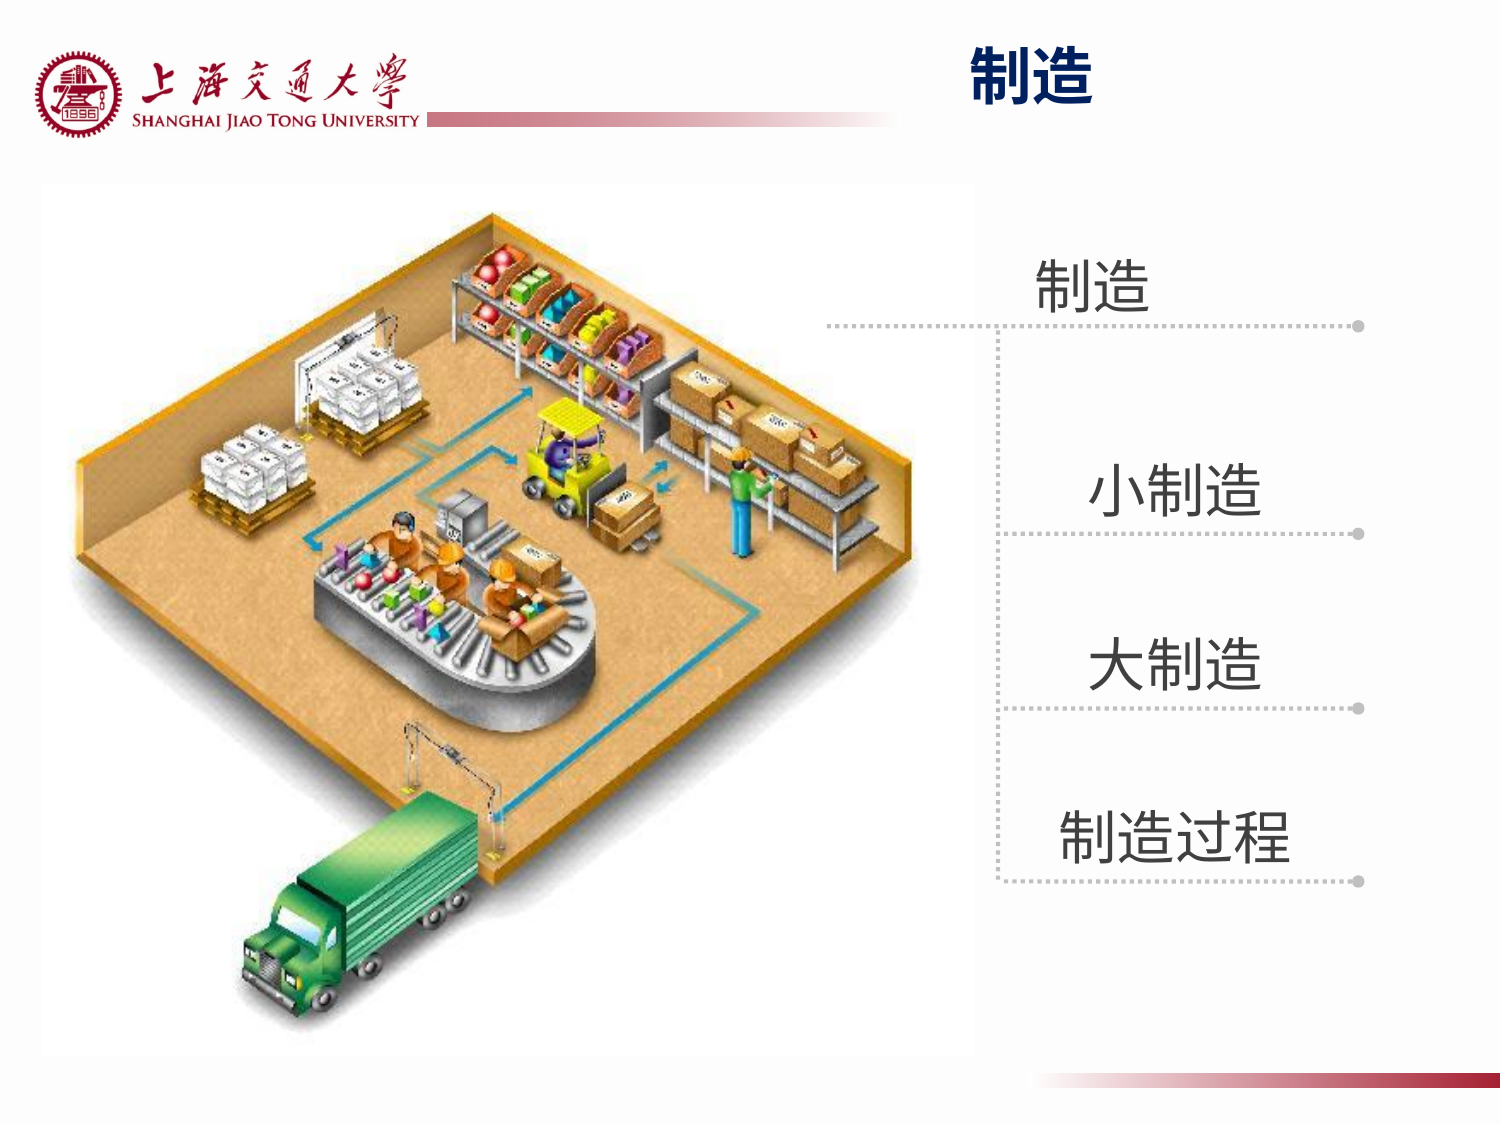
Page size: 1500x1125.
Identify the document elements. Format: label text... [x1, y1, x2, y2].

text_box 小制造 [980, 446, 1376, 532]
text_box [1350, 879, 1365, 888]
title 制造 [563, 30, 1500, 126]
text_box [1351, 320, 1365, 333]
text_box 大制造 [980, 620, 1376, 706]
text_box [1350, 706, 1365, 715]
text_box 制造过程 [980, 793, 1376, 879]
picture [0, 0, 1500, 1125]
text_box 制造 [980, 242, 1294, 328]
text_box [1350, 532, 1365, 541]
